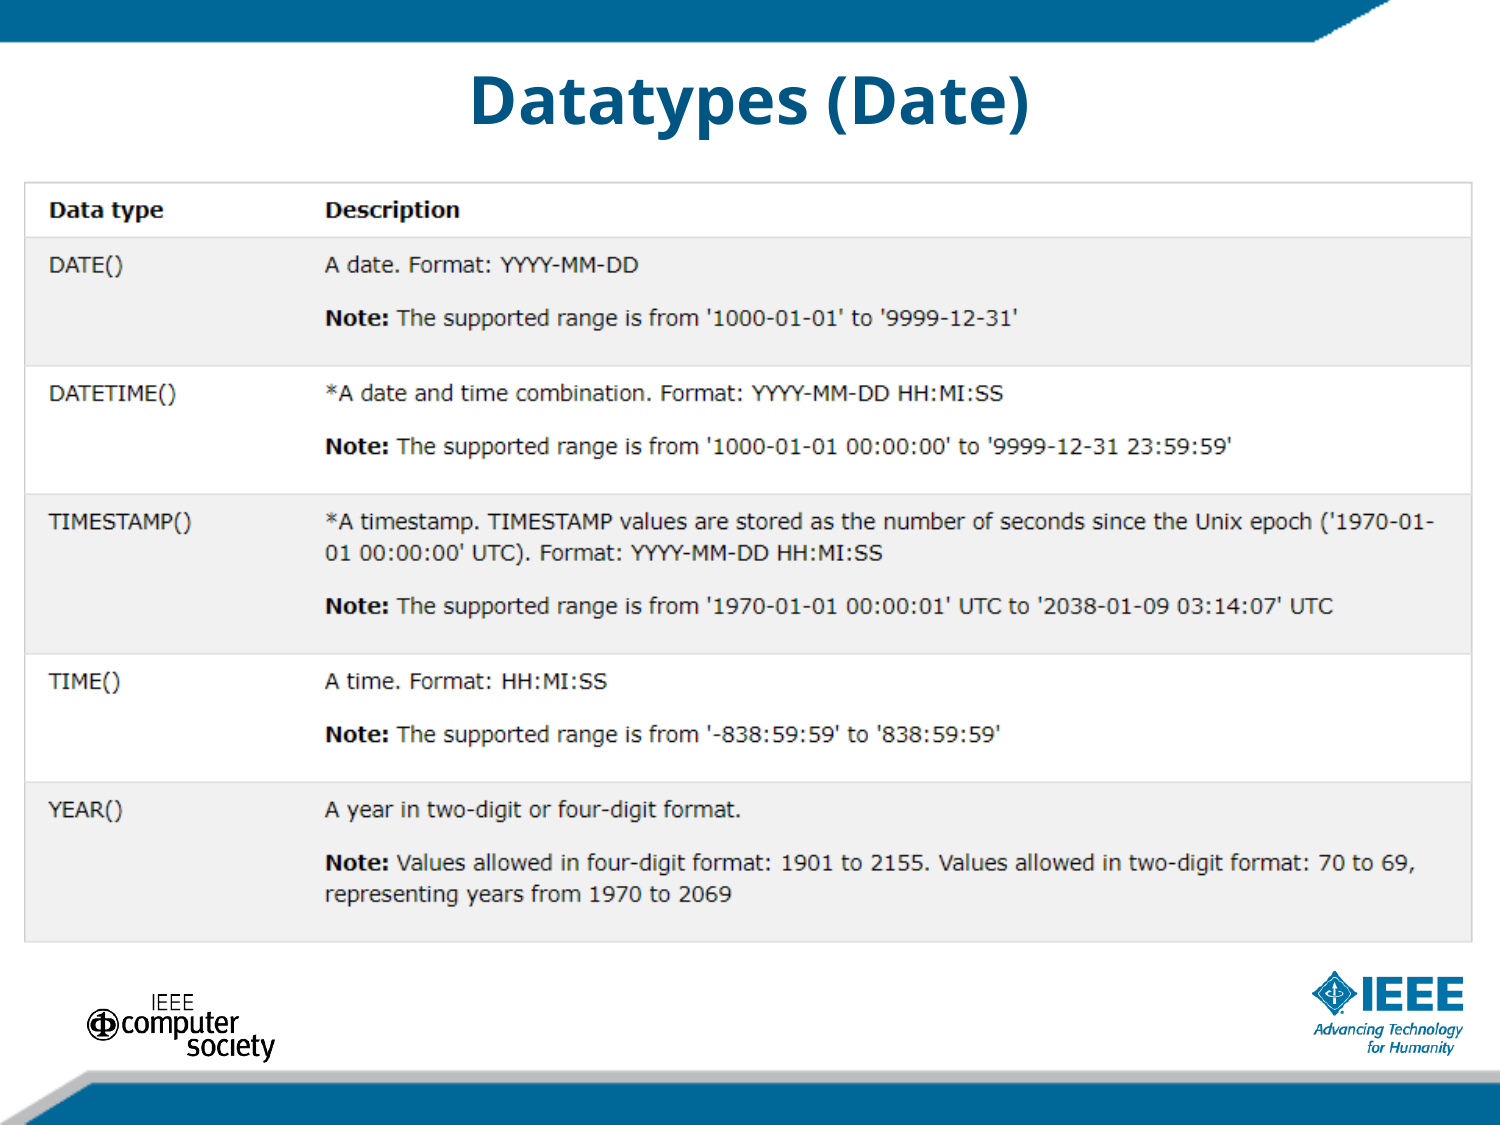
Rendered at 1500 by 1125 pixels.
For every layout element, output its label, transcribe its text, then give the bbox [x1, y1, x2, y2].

title Datatypes (Date) [0, 50, 1500, 138]
picture [0, 138, 1500, 1125]
picture [0, 0, 1500, 50]
